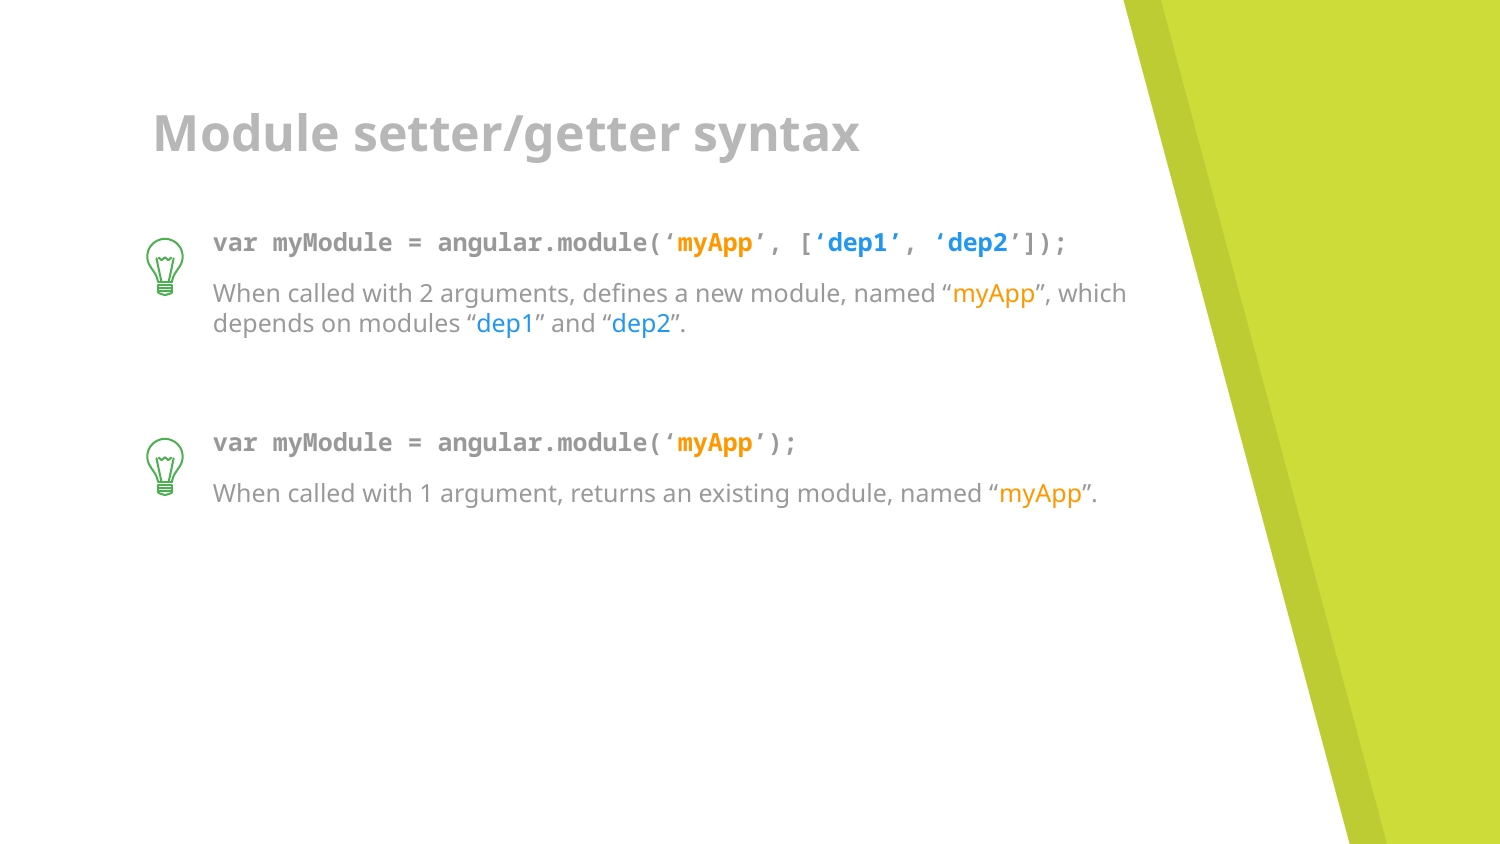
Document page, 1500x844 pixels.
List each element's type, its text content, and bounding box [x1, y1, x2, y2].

text_box var myModule = angular.module(‘myApp’); When called with 1 argument, returns an existing module, named “myApp”. [197, 411, 1167, 545]
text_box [147, 438, 183, 496]
title Module setter/getter syntax [137, 109, 926, 177]
text_box var myModule = angular.module(‘myApp’, [‘dep1’, ‘dep2’]); When called with 2 arguments, defines a new module, named “myApp”, which depends on modules “dep1” and “dep2”. [197, 211, 1167, 379]
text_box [147, 238, 183, 296]
